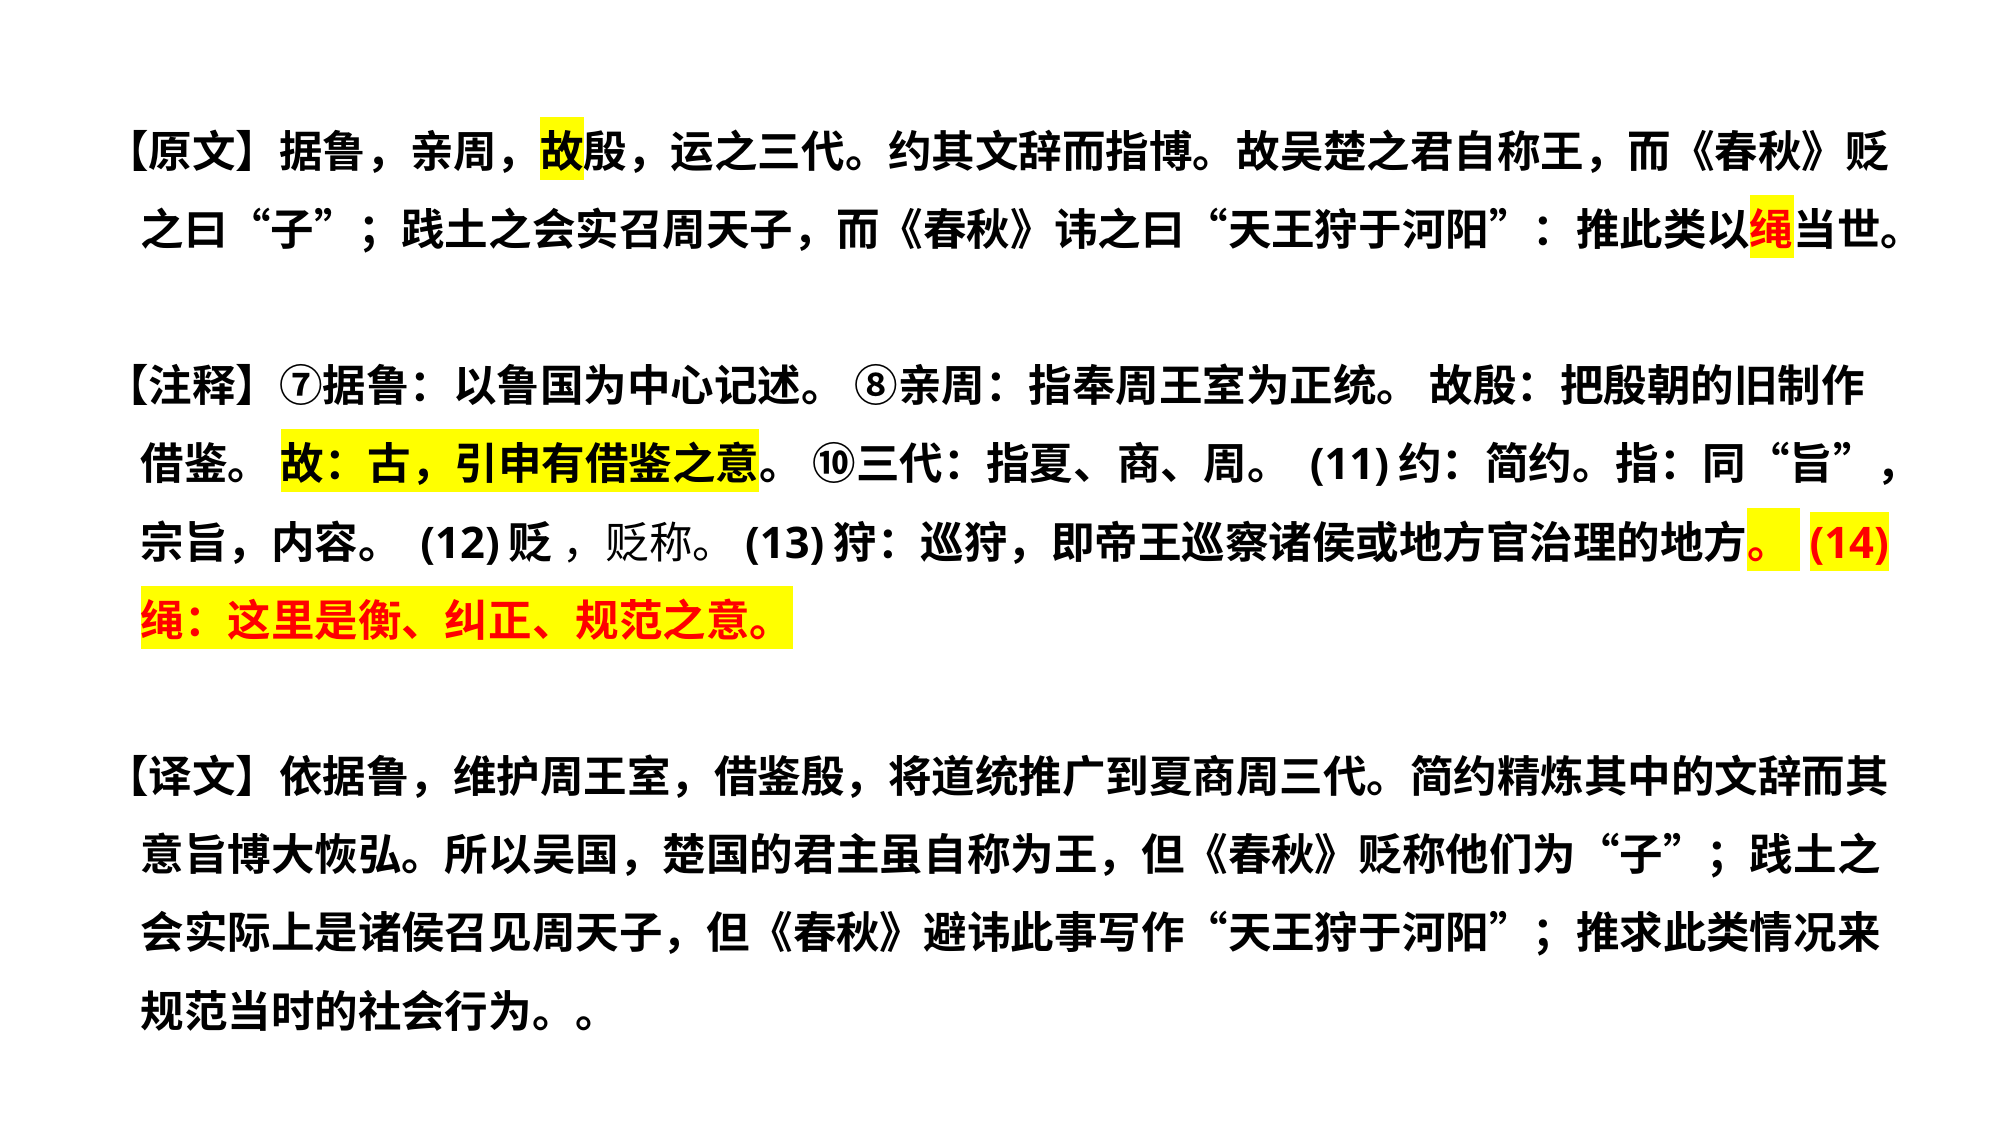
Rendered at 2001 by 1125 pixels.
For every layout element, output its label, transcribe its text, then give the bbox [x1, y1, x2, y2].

list 【原文】据鲁，亲周，故殷，运之三代。约其文辞而指博。故吴楚之君自称王，而《春秋》贬之曰“子”；践土之会实召周天子，而《春秋》讳之曰“天王狩于河阳”：推此类以绳当世。 【注释】⑦据鲁：以鲁国为中心记述。 ⑧亲周：指奉周王室为正统。 故殷：把殷朝的旧制作借鉴。 故：古，引申有借鉴之意。 ⑩三代：指夏、商、周。 (11)约：简约。指：同“旨”，宗旨，内容。 (12)贬 ，贬称。(13)狩：巡狩，即帝王巡察诸侯或地方官治理的地方。 (14)绳：这里是衡、纠正、规范之意。 【译文】依据鲁，维护周王室，借鉴殷，将道统推广到夏商周三代。简约精炼其中的文辞而其意旨博大恢弘。所以吴国，楚国的君主虽自称为王，但《春秋》贬称他们为“子”；践土之会实际上是诸侯召见周天子，但《春秋》避讳此事写作“天王狩于河阳”；推求此类情况来规范当时的社会行为。。 [90, 90, 1918, 1125]
